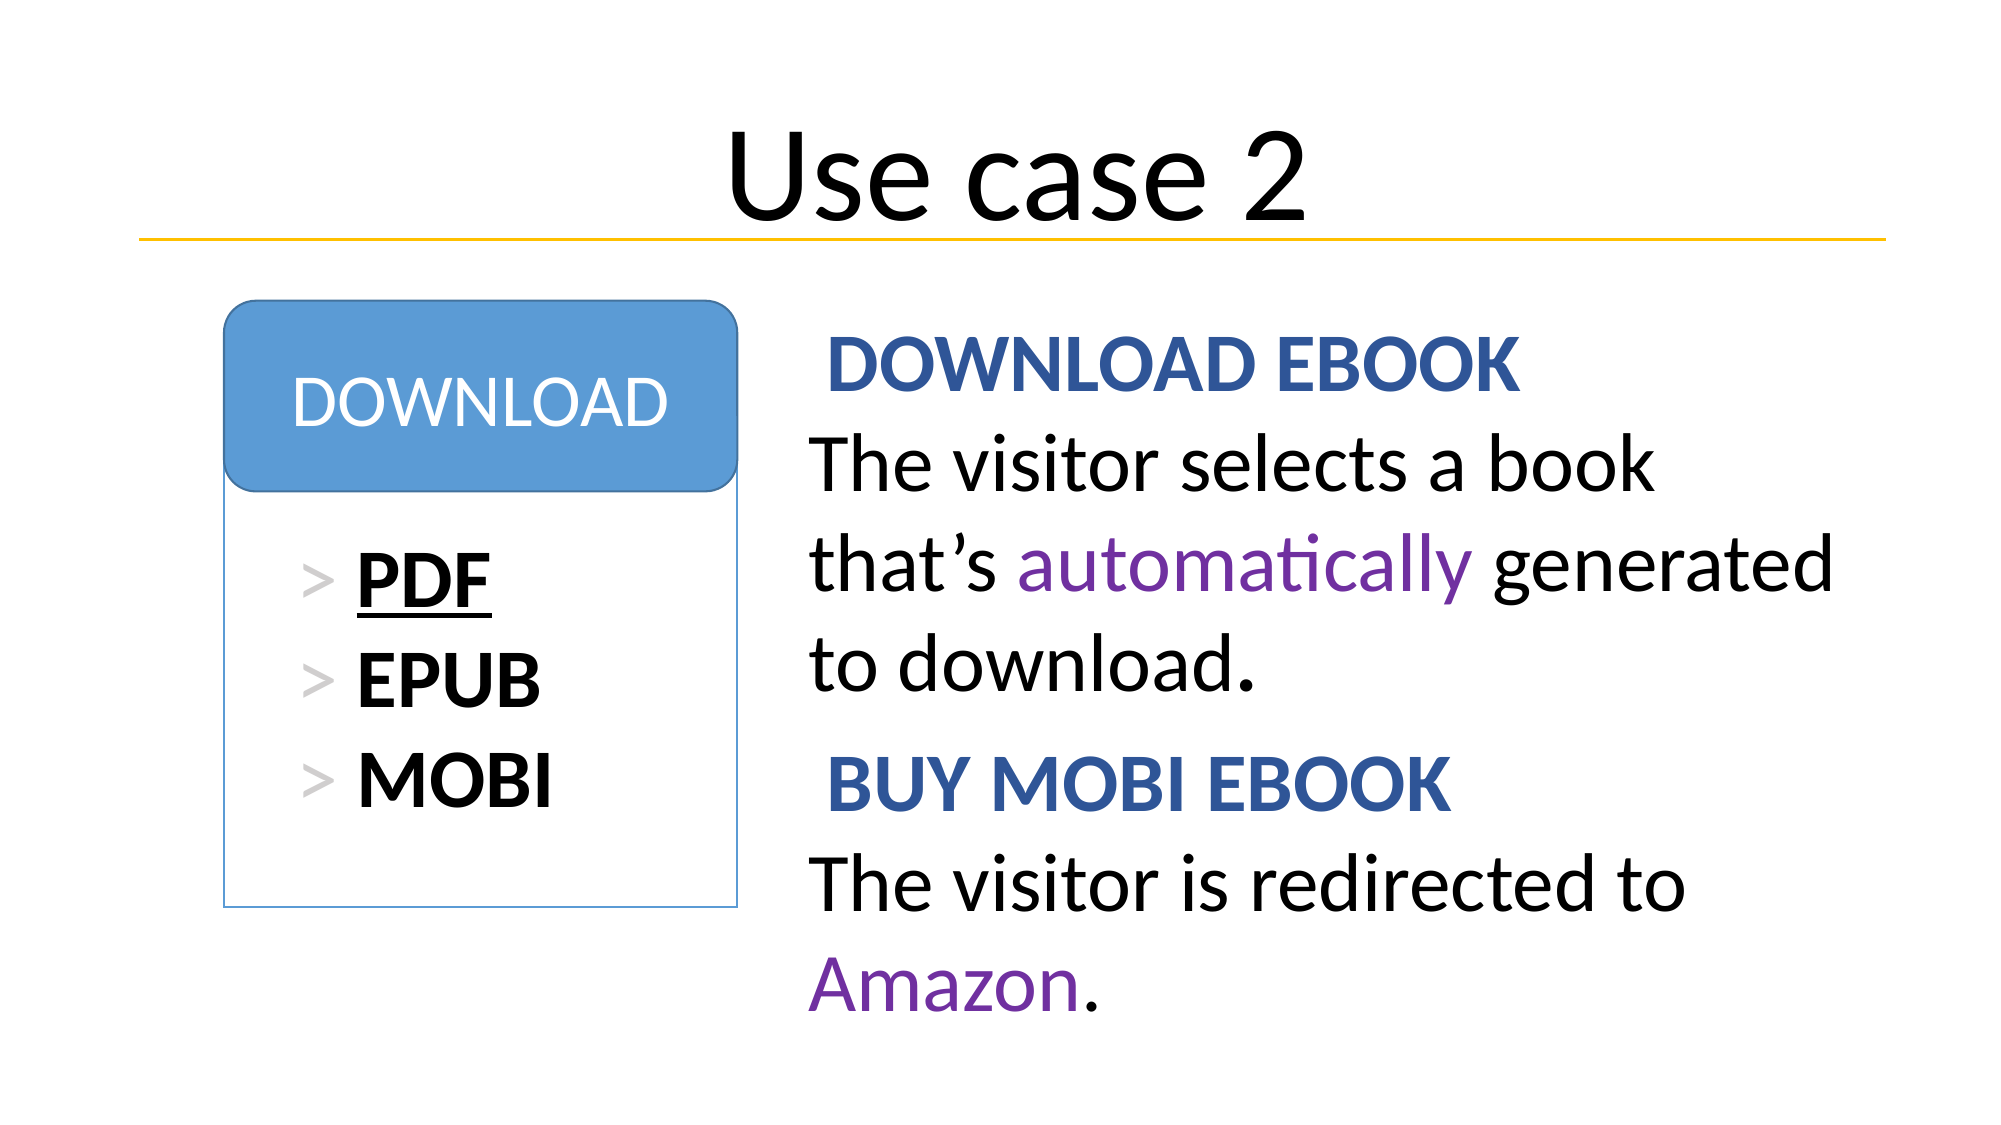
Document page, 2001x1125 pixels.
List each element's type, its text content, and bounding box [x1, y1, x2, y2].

text_box > PDF > EPUB > MOBI [281, 516, 589, 832]
text_box DOWNLOAD [222, 299, 739, 493]
text_box Use case 2 [145, 76, 1889, 256]
text_box [223, 468, 738, 908]
text_box DOWNLOAD EBOOK The visitor selects a book that’s automatically generated to download. BUY MOBI EBOOK The visitor is redirected to Amazon. [793, 300, 1863, 1125]
